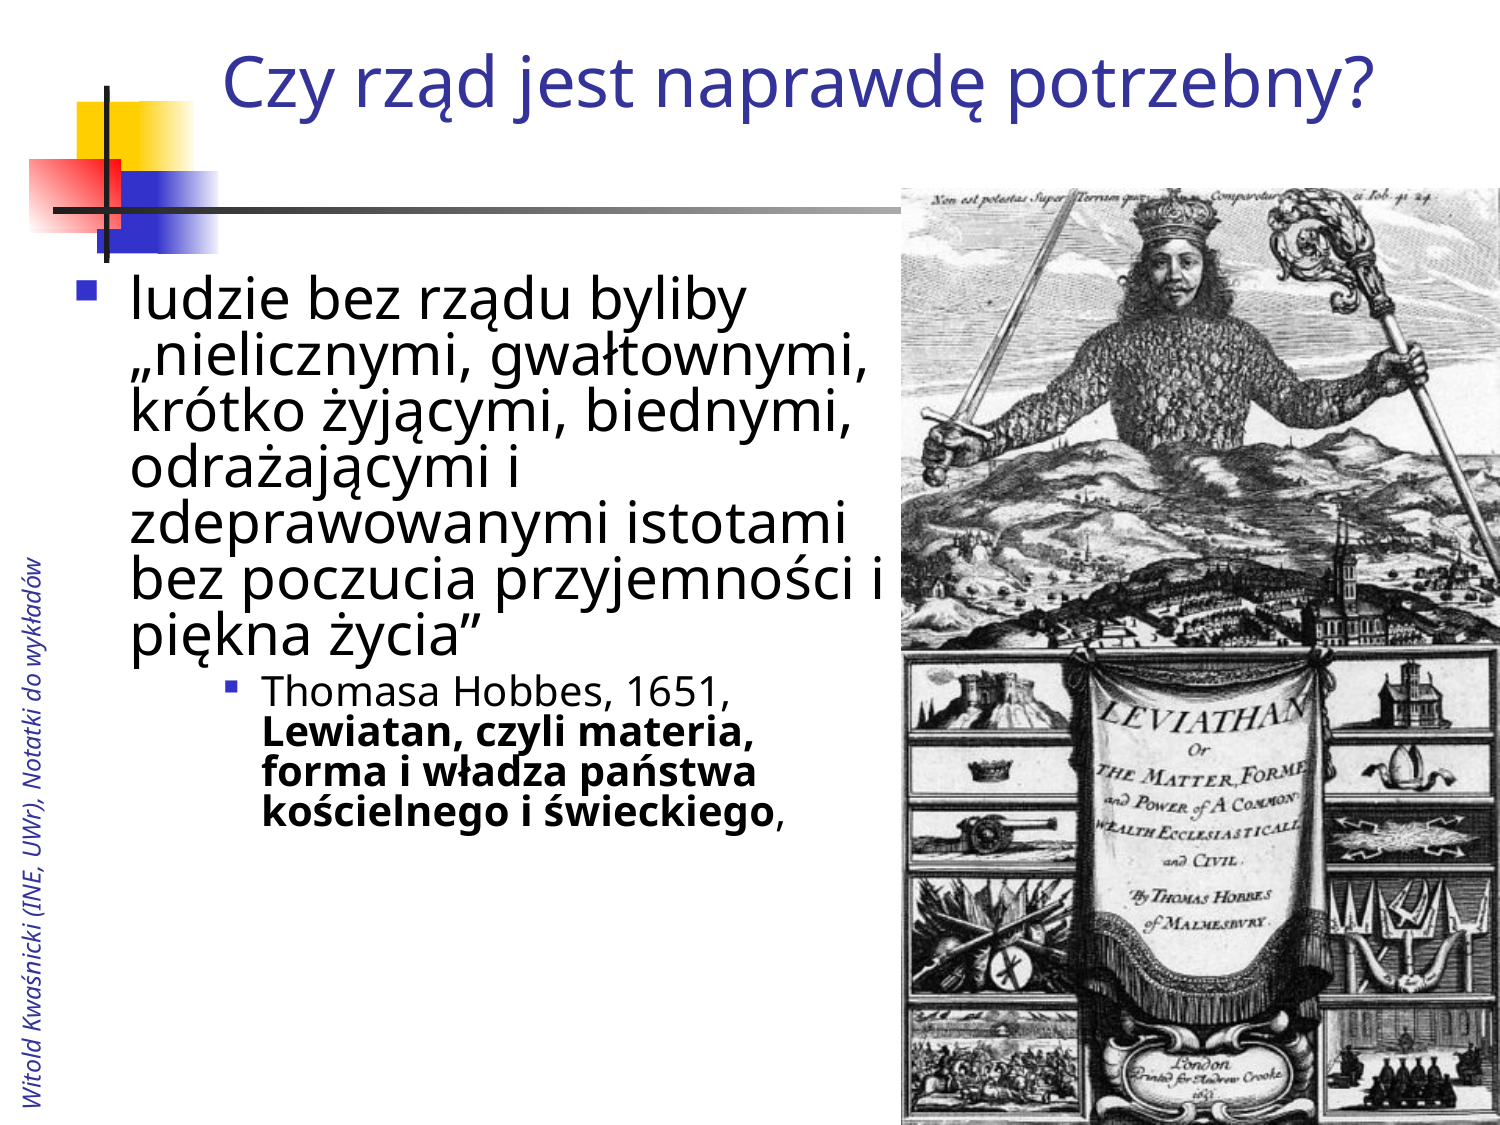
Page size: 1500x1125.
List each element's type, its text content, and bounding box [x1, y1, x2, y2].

picture [901, 188, 1500, 1125]
title Czy rząd jest naprawdę potrzebny? [206, 31, 1450, 129]
list ludzie bez rządu byliby „nielicznymi, gwałtownymi, krótko żyjącymi, biednymi, odrażającymi i zdeprawowanymi istotami bez poczucia przyjemności i piękna życia” Thomasa Hobbes, 1651, Lewiatan, czyli materia, forma i władza państwa kościelnego i świeckiego, [58, 267, 896, 1094]
slide_number Witold Kwaśnicki (INE, UWr), Notatki do wykładów [0, 385, 54, 1125]
